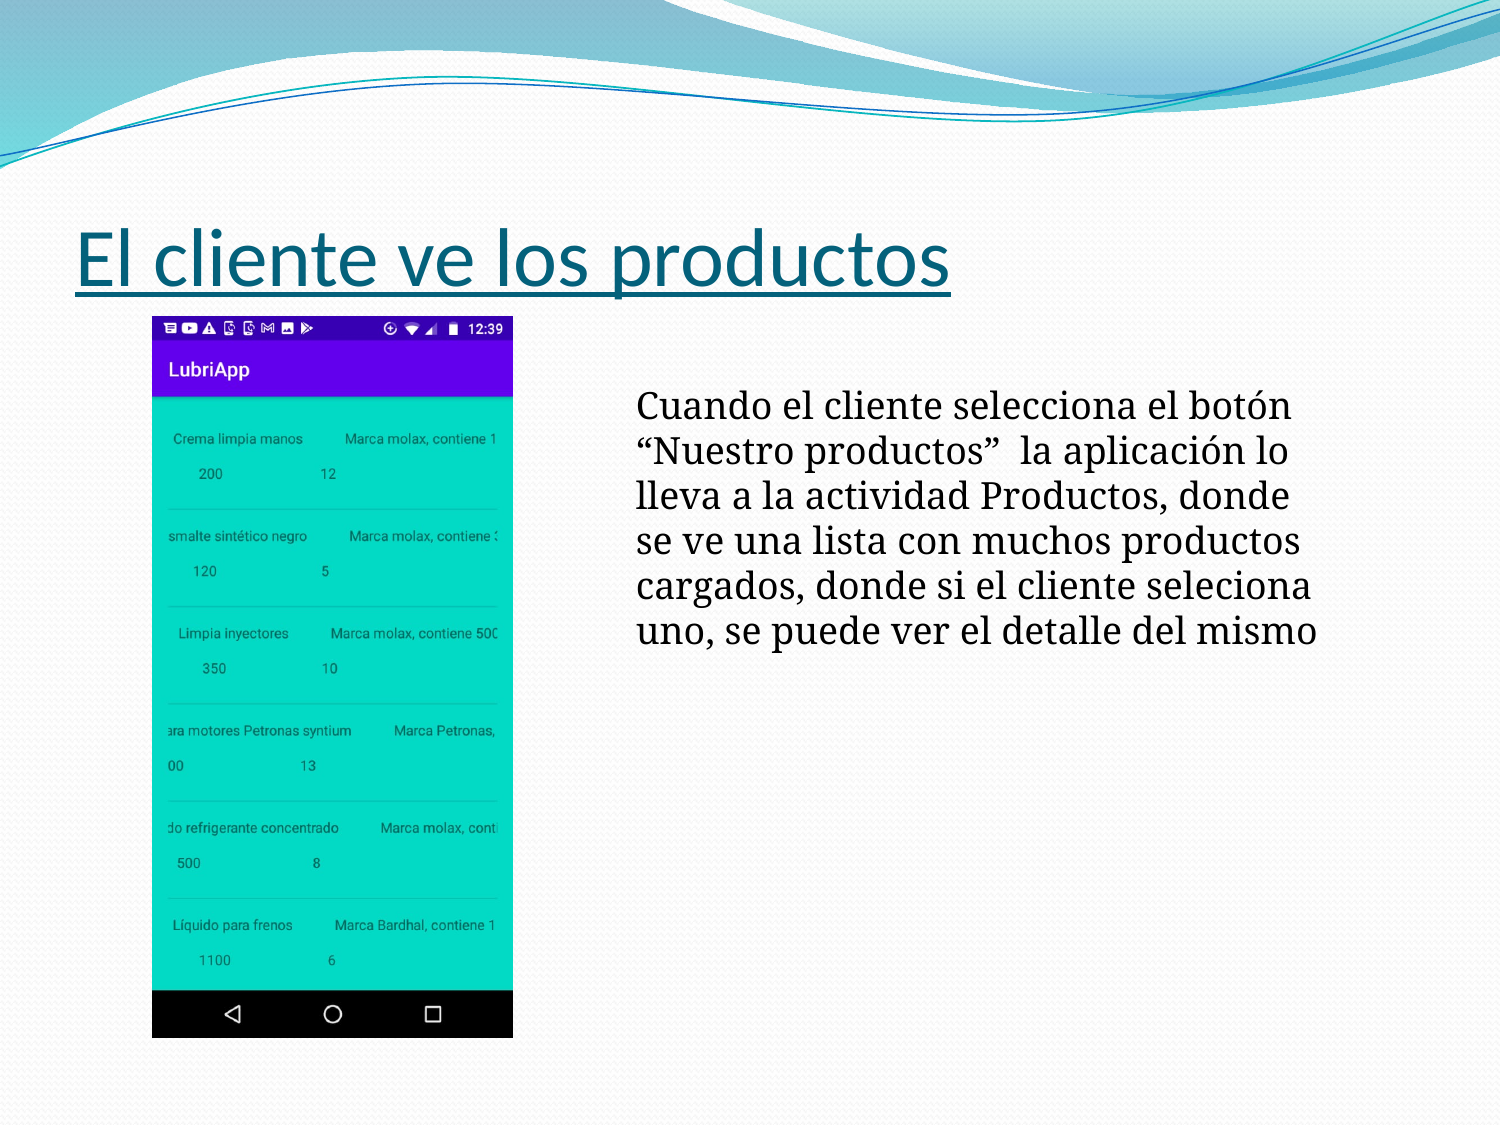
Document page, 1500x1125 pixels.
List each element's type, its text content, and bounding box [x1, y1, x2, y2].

title El cliente ve los productos [75, 115, 1425, 303]
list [152, 316, 514, 1038]
text_box Cuando el cliente selecciona el botón “Nuestro productos” la aplicación lo lleva a la actividad Productos, donde se ve una lista con muchos productos cargados, donde si el cliente seleciona uno, se puede ver el detalle del mismo [621, 374, 1348, 660]
